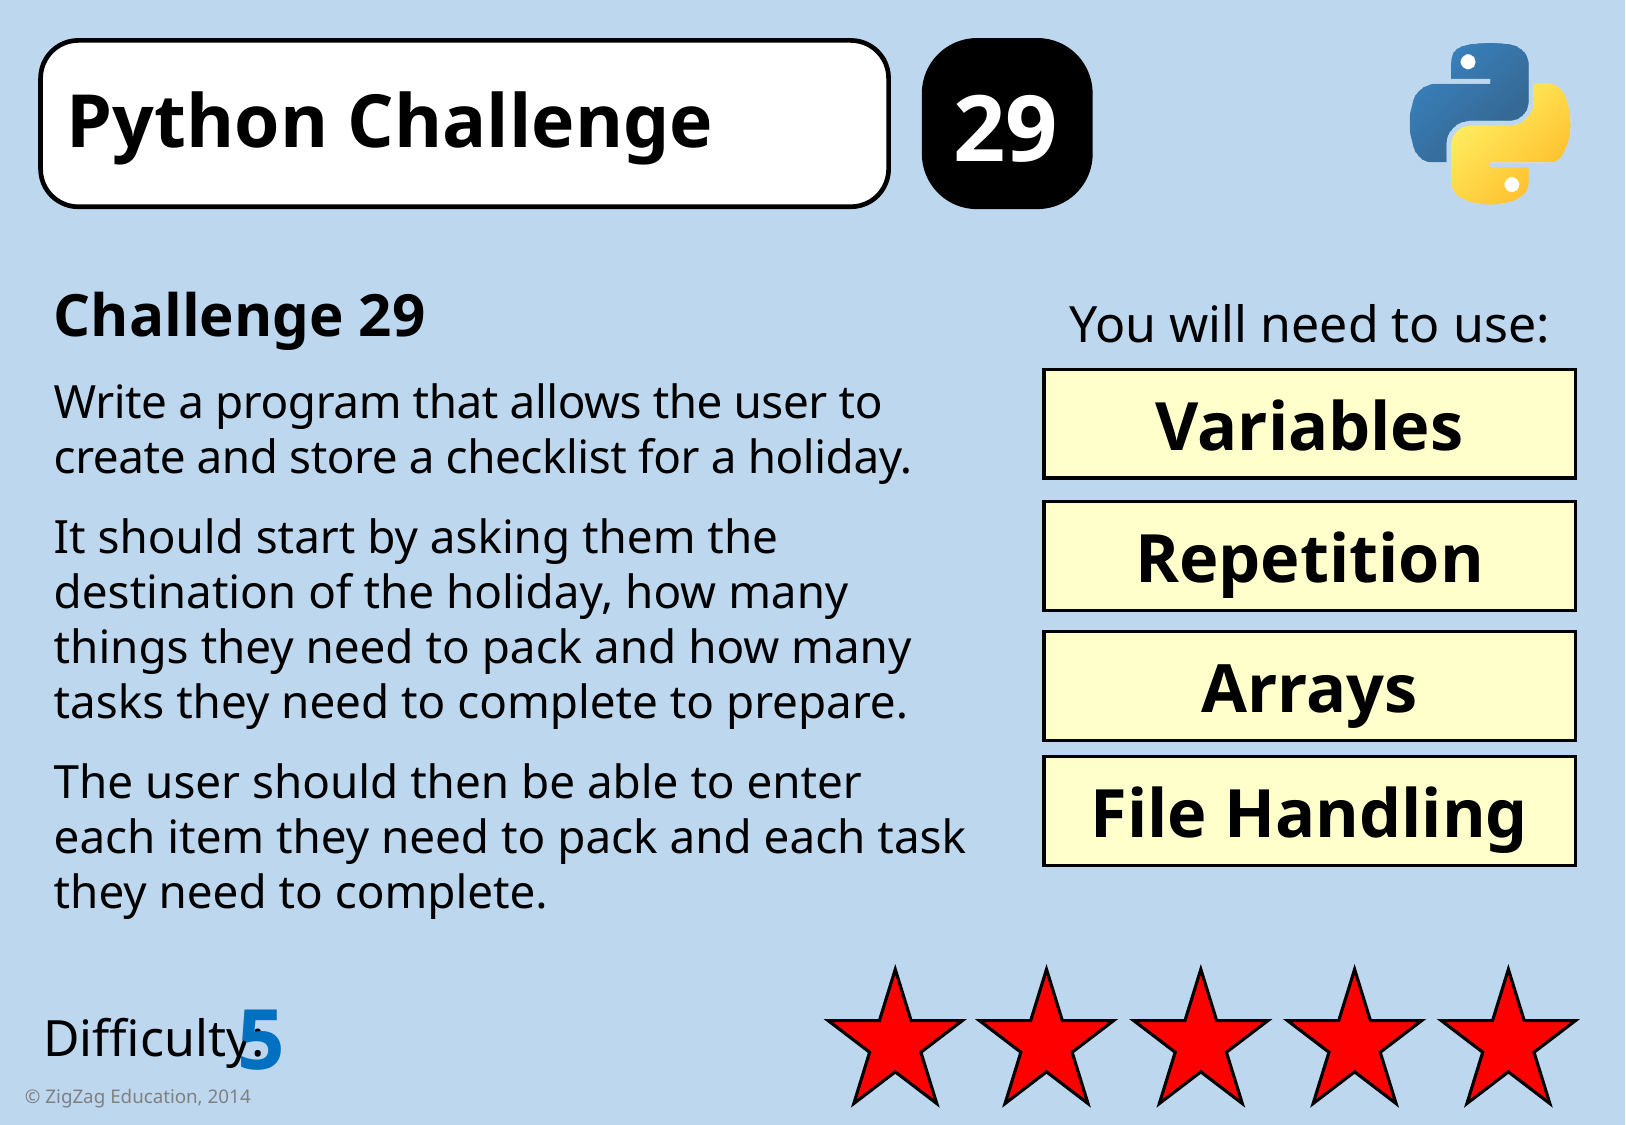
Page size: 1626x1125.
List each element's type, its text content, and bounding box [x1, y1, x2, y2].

text_box 5 [221, 988, 378, 1085]
text_box [1132, 967, 1270, 1105]
text_box Challenge 29 Write a program that allows the user to create and store a checklist for a holiday. It should start by asking them the destination of the holiday, how many things they need to pack and how many tasks they need to complete to prepare. The user should then be able to enter each item they need to pack and each task they need to complete. [38, 269, 985, 910]
text_box [826, 967, 964, 1105]
text_box [1439, 967, 1578, 1105]
text_box [1285, 967, 1424, 1105]
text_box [1043, 274, 1576, 866]
text_box 29 [938, 61, 1074, 187]
text_box [977, 967, 1116, 1105]
picture [1380, 36, 1602, 209]
